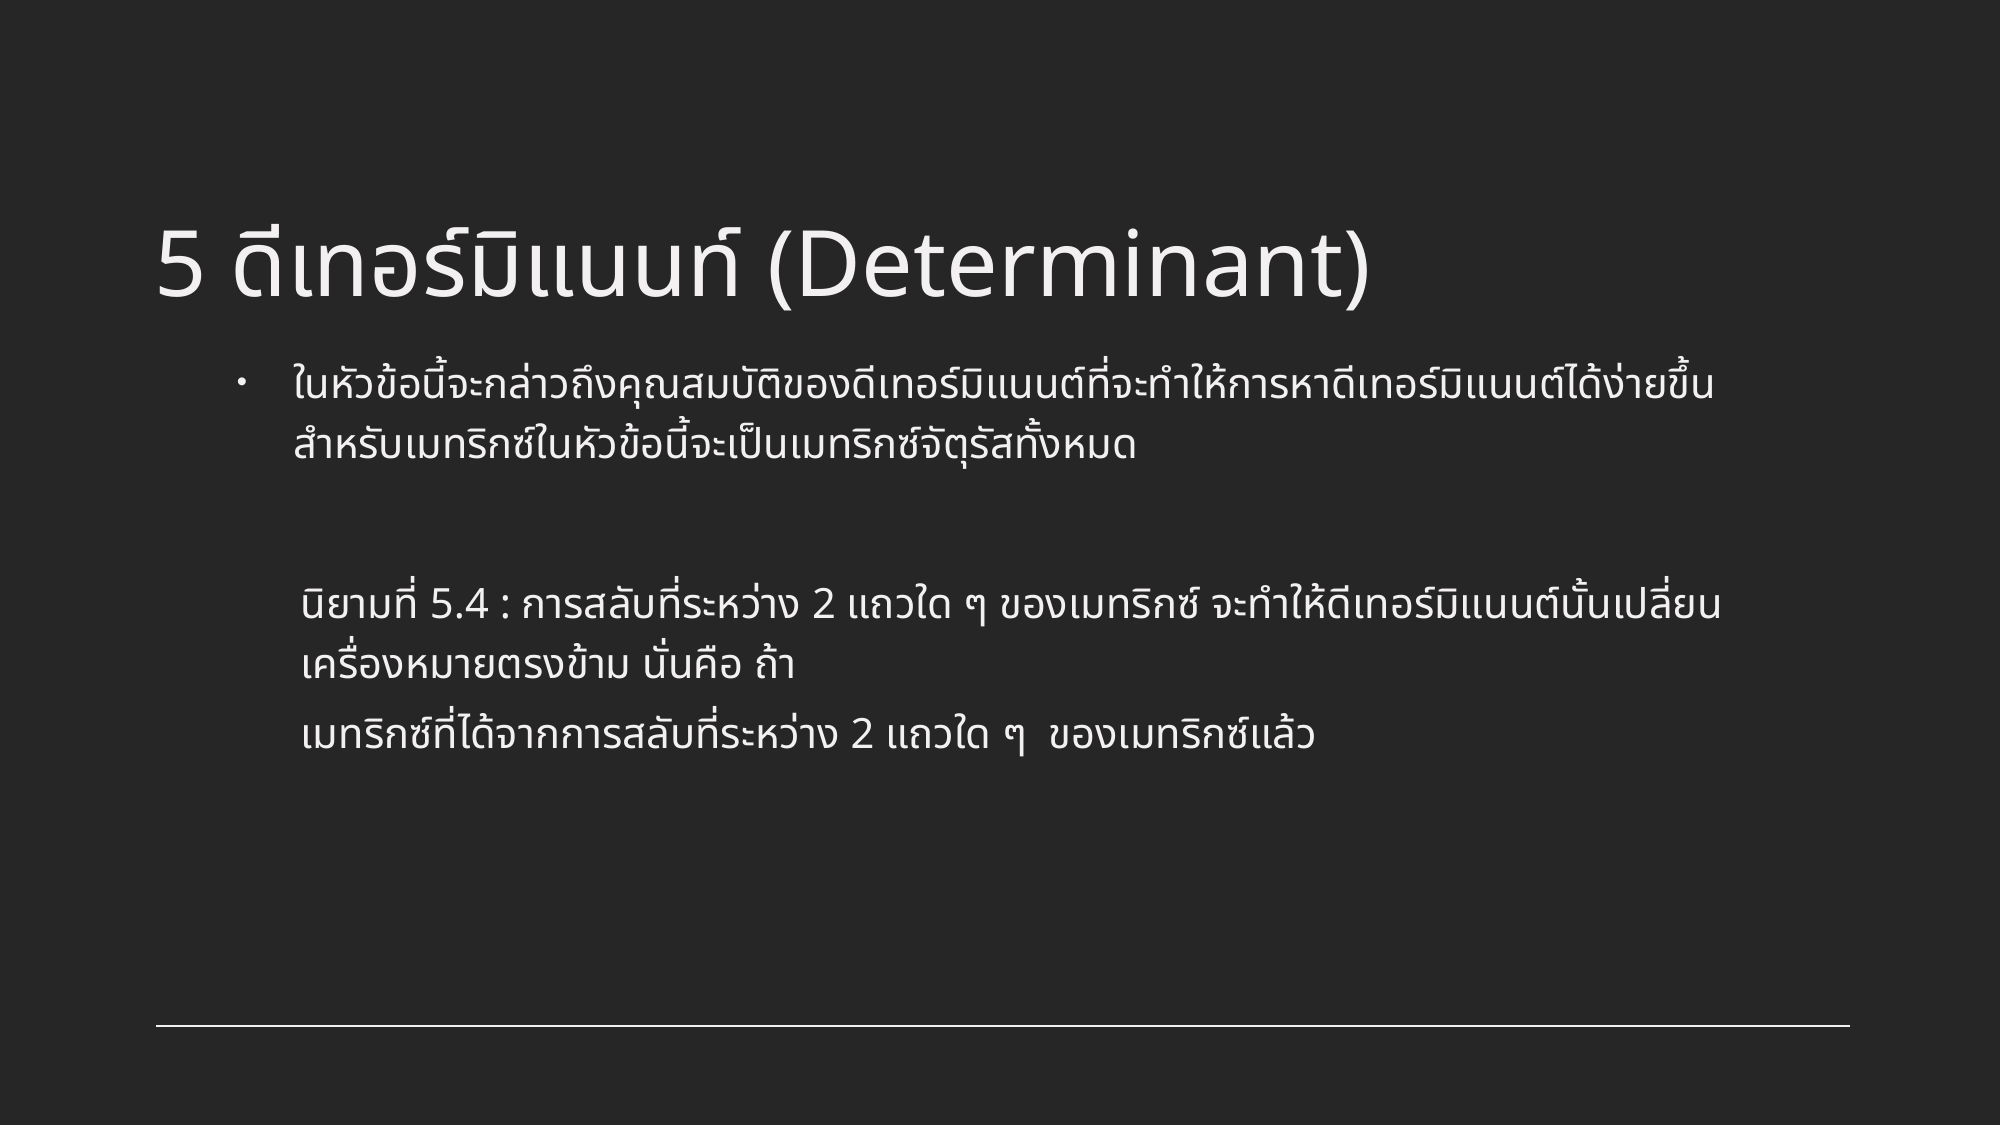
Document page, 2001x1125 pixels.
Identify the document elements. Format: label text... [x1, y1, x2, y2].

title 5 ดีเทอร์มิแนนท์ (Determinant) [139, 143, 1850, 322]
